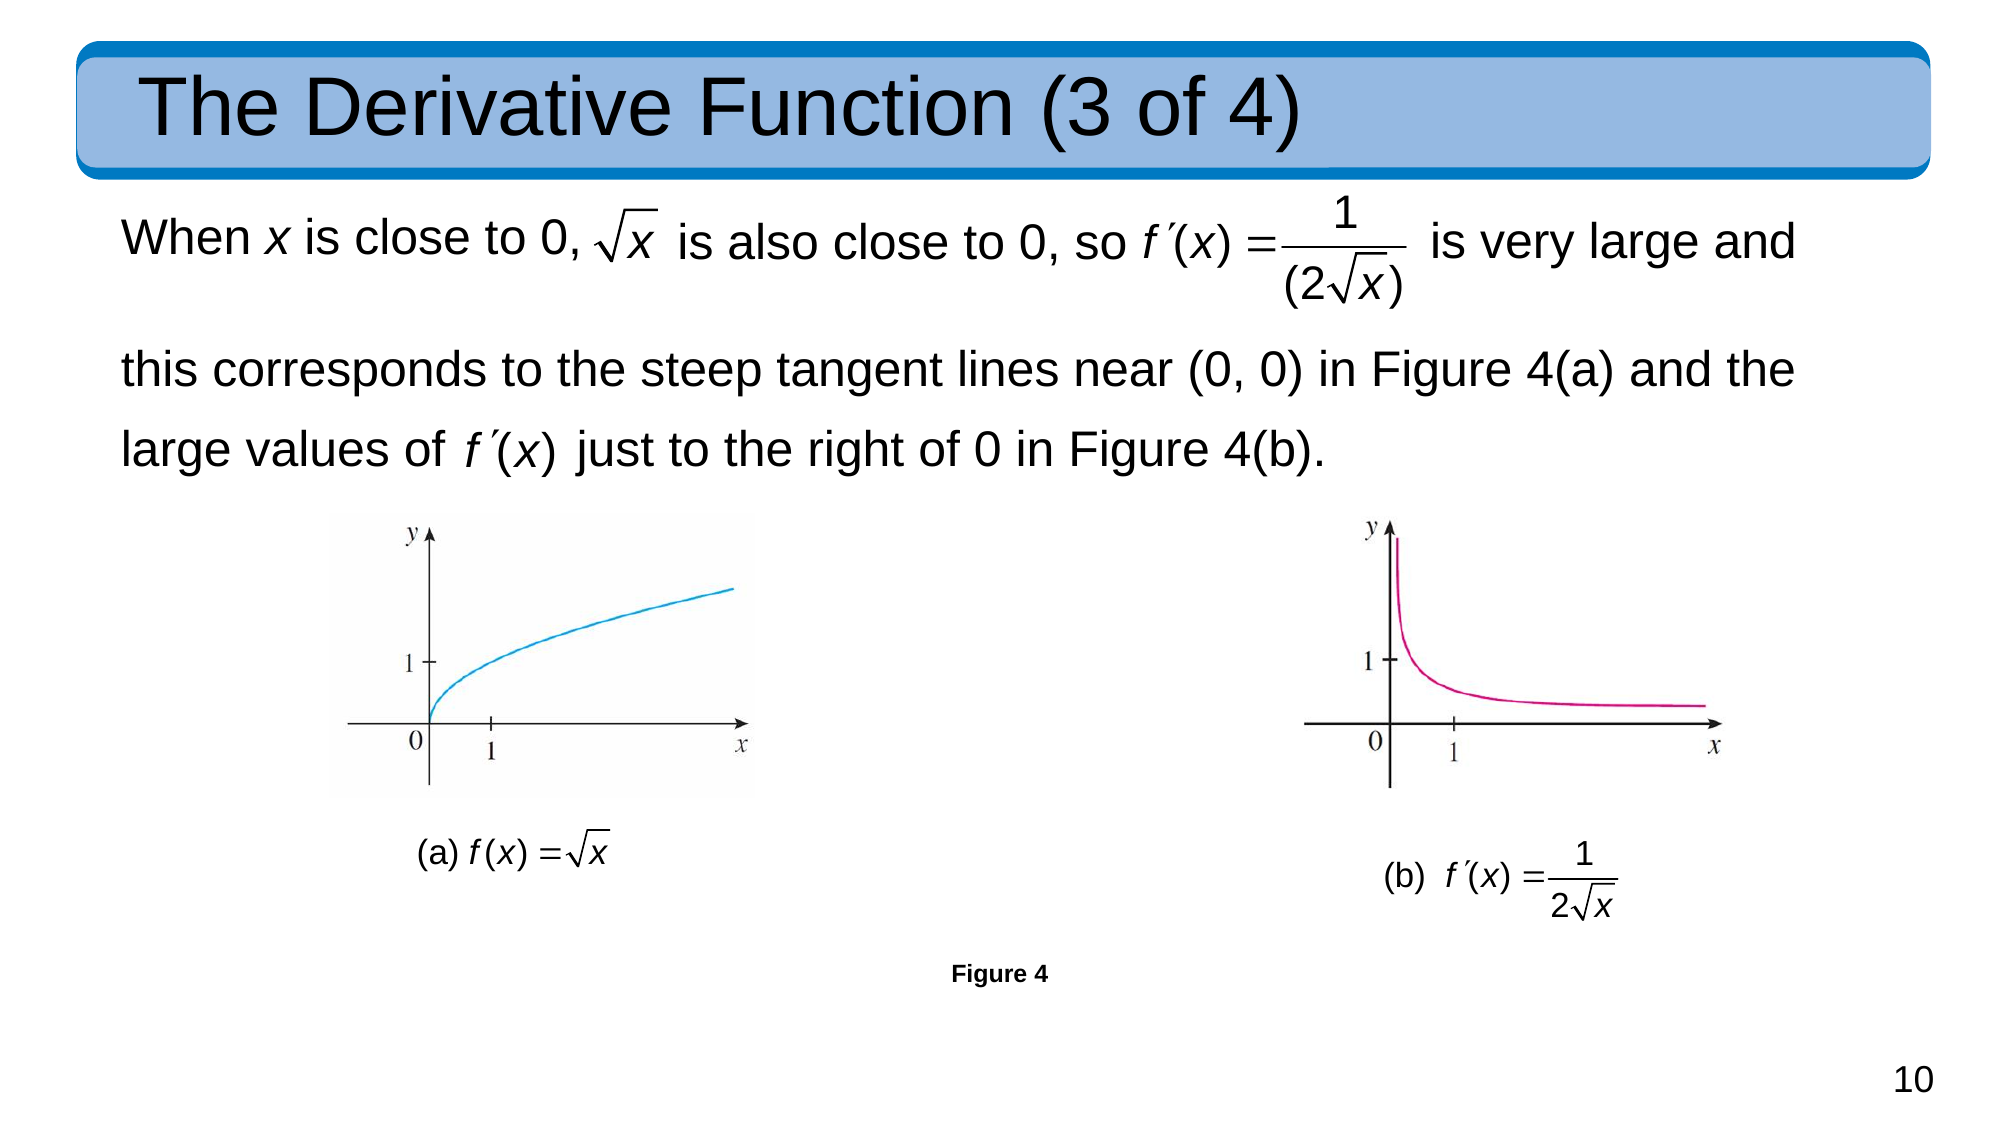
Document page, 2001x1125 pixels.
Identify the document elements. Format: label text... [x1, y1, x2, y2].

title The Derivative Function (3 of 4) [137, 63, 1863, 174]
list is also close to 0, so [677, 215, 1140, 272]
list When x is close to 0, [120, 211, 589, 267]
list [589, 204, 663, 267]
list this corresponds to the steep tangent lines near (0, 0) in Figure 4(a) and the [120, 343, 1879, 397]
list is very large and [1430, 215, 1847, 274]
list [1296, 508, 1726, 790]
list Figure 4 [120, 960, 1880, 1012]
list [1140, 187, 1412, 314]
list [1382, 835, 1622, 924]
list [460, 423, 561, 484]
list large values of [120, 423, 460, 478]
list just to the right of 0 in Figure 4(b). [576, 423, 1350, 487]
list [329, 513, 755, 798]
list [415, 824, 614, 877]
